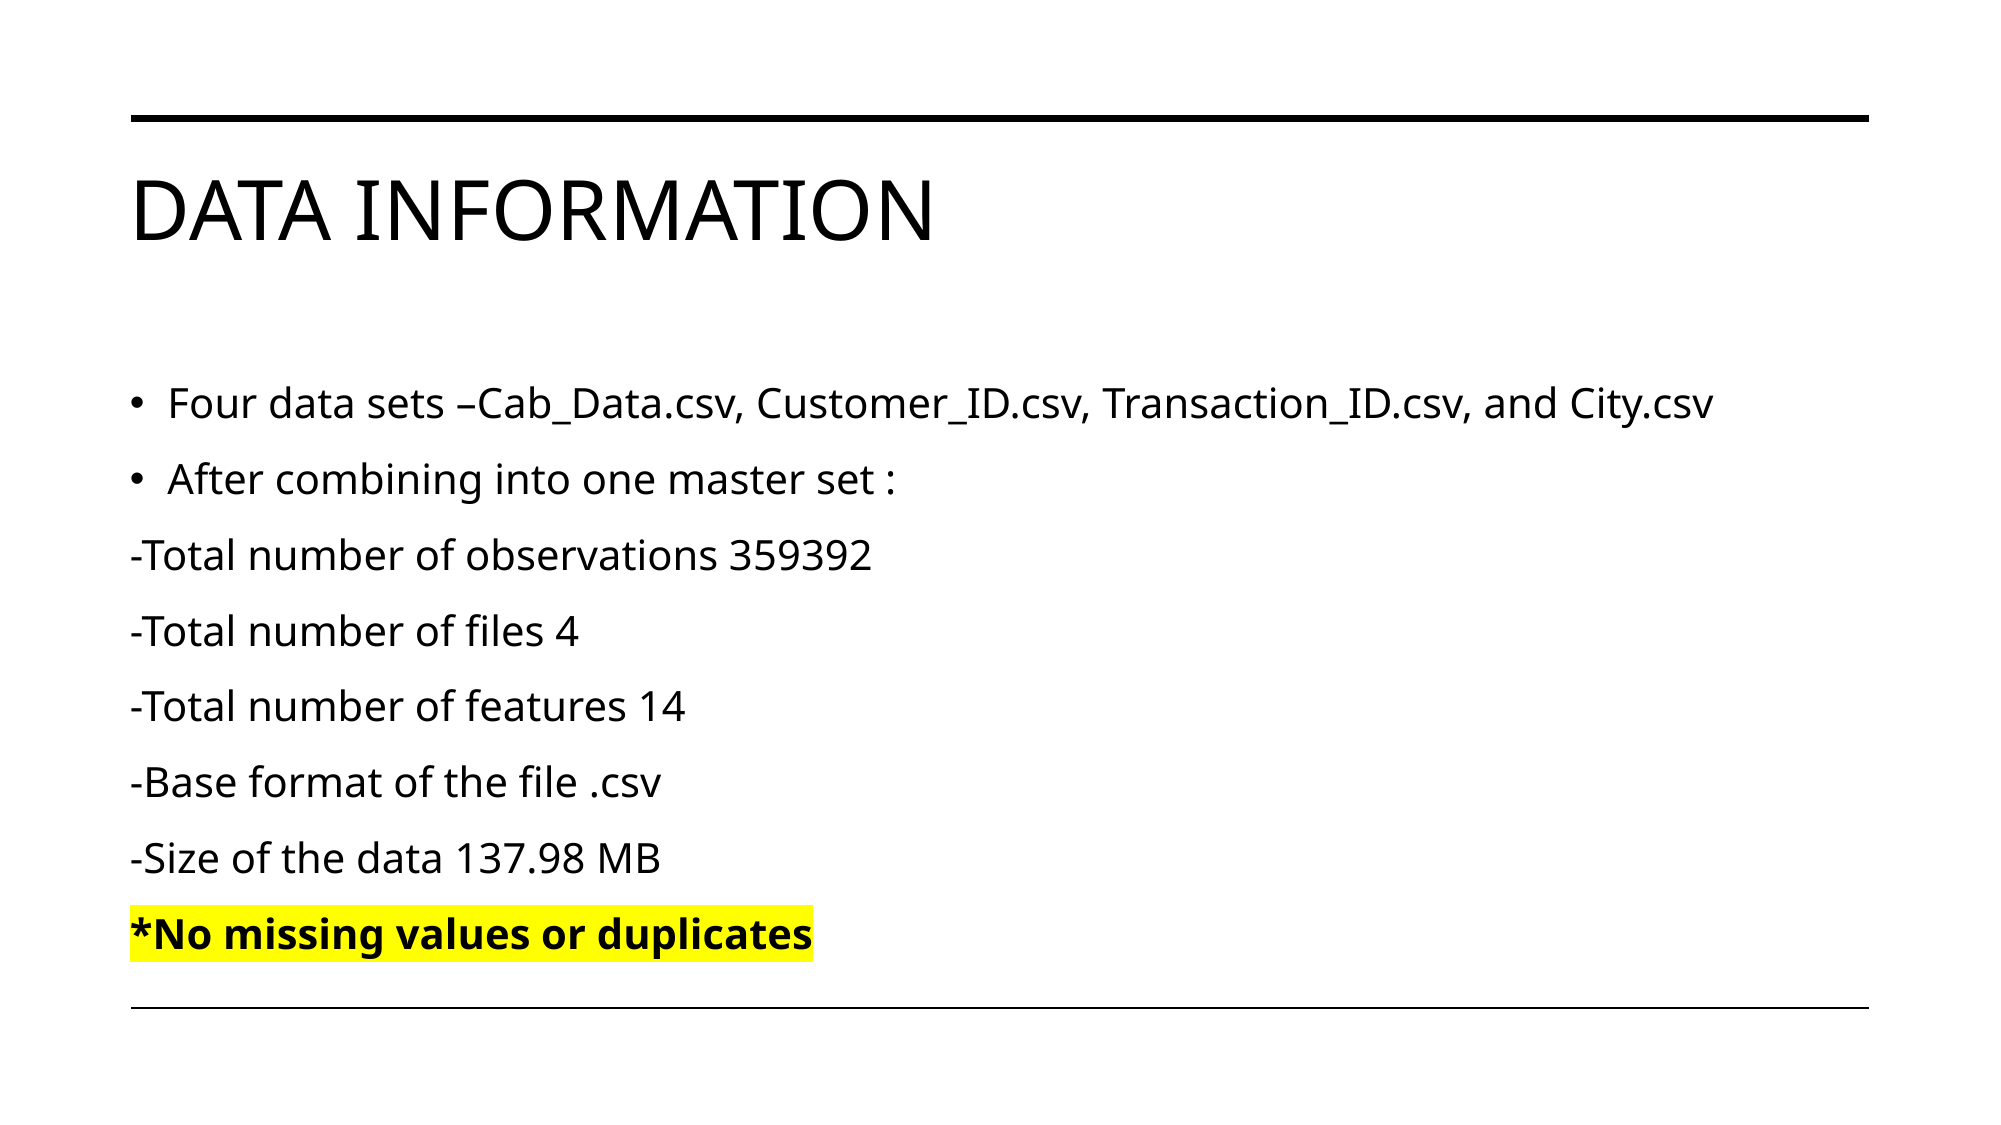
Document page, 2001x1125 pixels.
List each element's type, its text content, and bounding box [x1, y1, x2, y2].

title Data information [114, 149, 1869, 364]
list Four data sets –Cab_Data.csv, Customer_ID.csv, Transaction_ID.csv, and City.csv After combining into one master set : -Total number of observations 359392 -Total number of files 4 -Total number of features 14 -Base format of the file .csv -Size of the data 137.98 MB *No missing values or duplicates [114, 364, 1869, 978]
